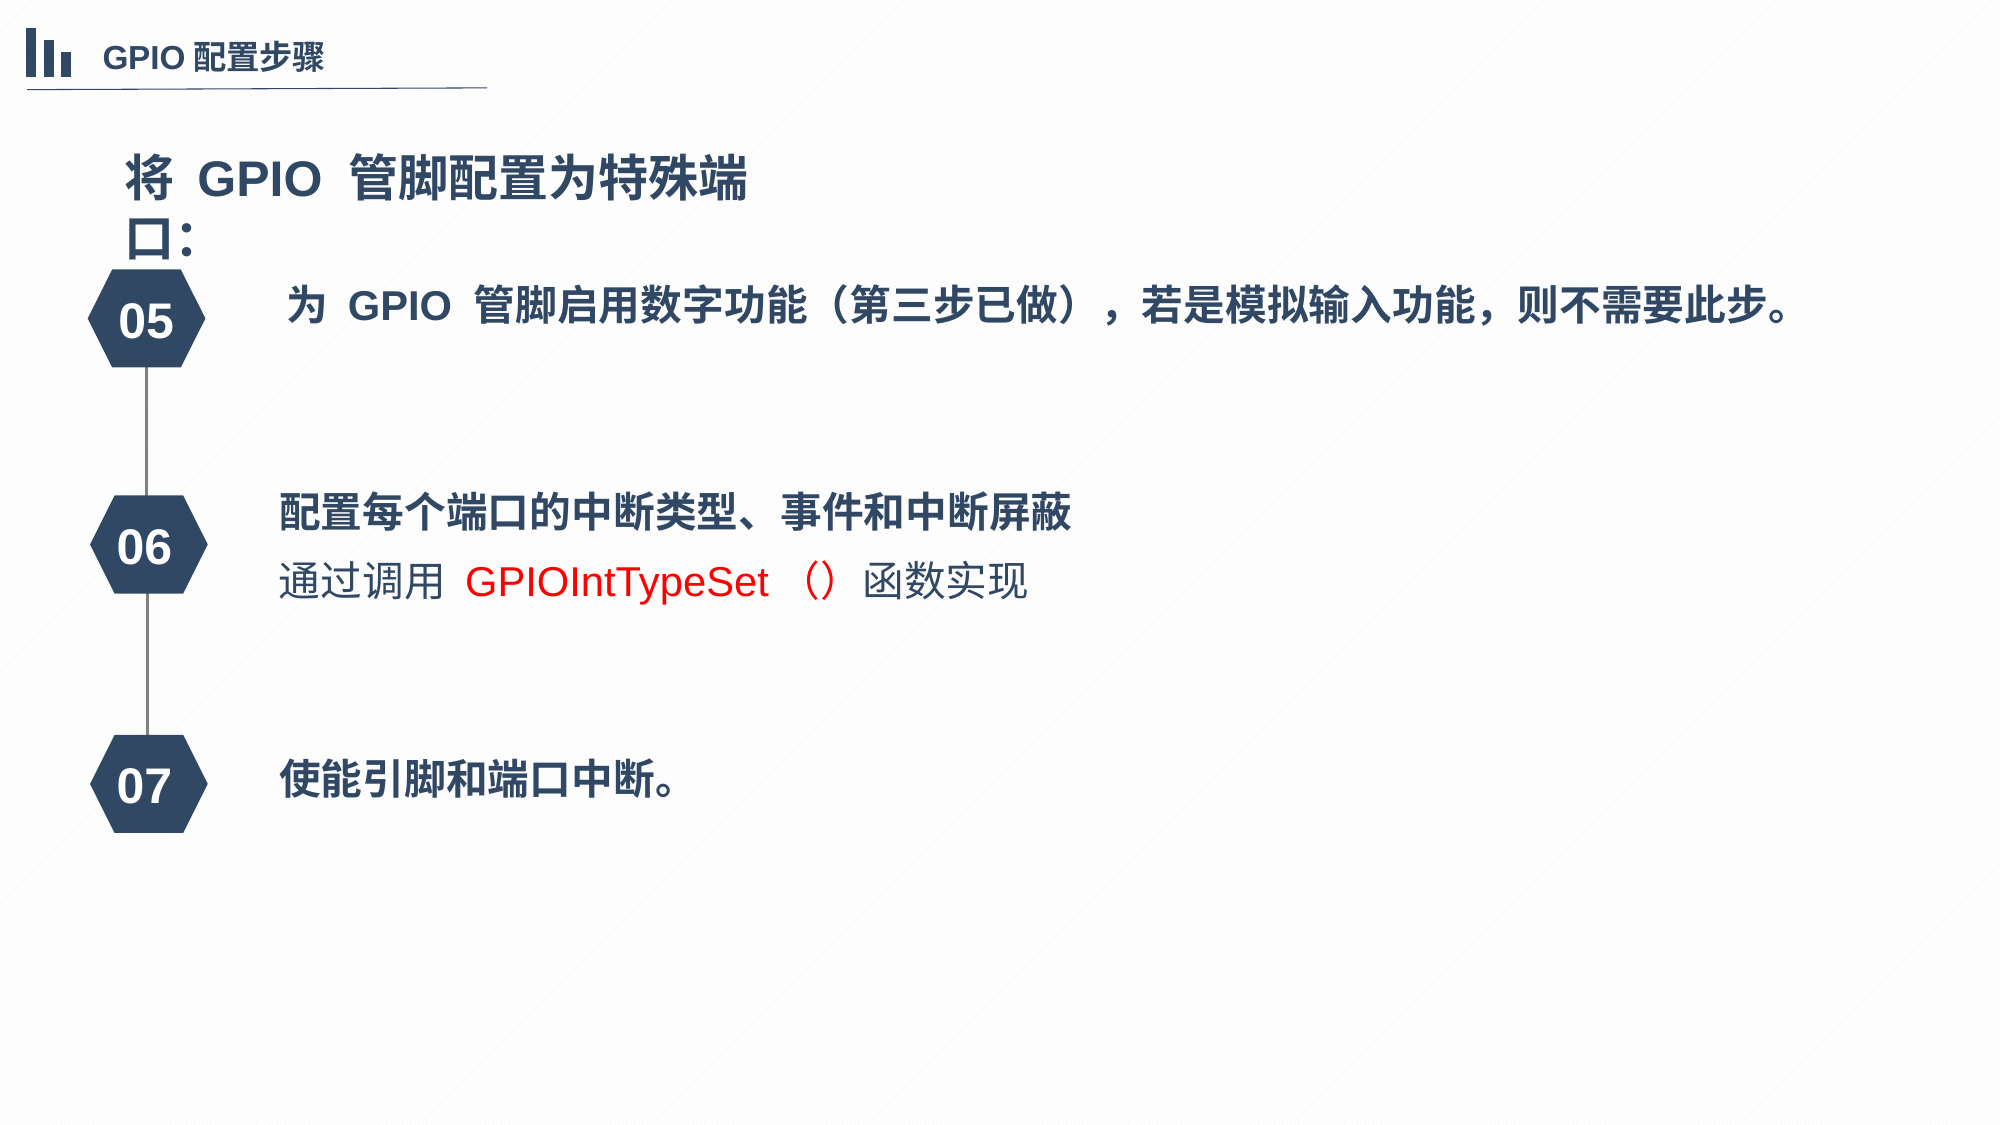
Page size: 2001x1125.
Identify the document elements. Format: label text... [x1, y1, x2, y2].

text_box 通过调用 GPIOIntTypeSet（）函数实现 [269, 550, 1966, 610]
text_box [90, 734, 208, 833]
text_box 配置每个端口的中断类型、事件和中断屏蔽 [269, 481, 1138, 541]
text_box 为 GPIO 管脚启用数字功能（第三步已做），若是模拟输入功能，则不需要此步。 [277, 273, 1796, 334]
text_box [87, 269, 206, 368]
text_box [90, 495, 208, 594]
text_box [26, 29, 488, 90]
text_box 将 GPIO 管脚配置为特殊端口： [109, 139, 808, 274]
text_box 使能引脚和端口中断。 [269, 748, 1138, 808]
